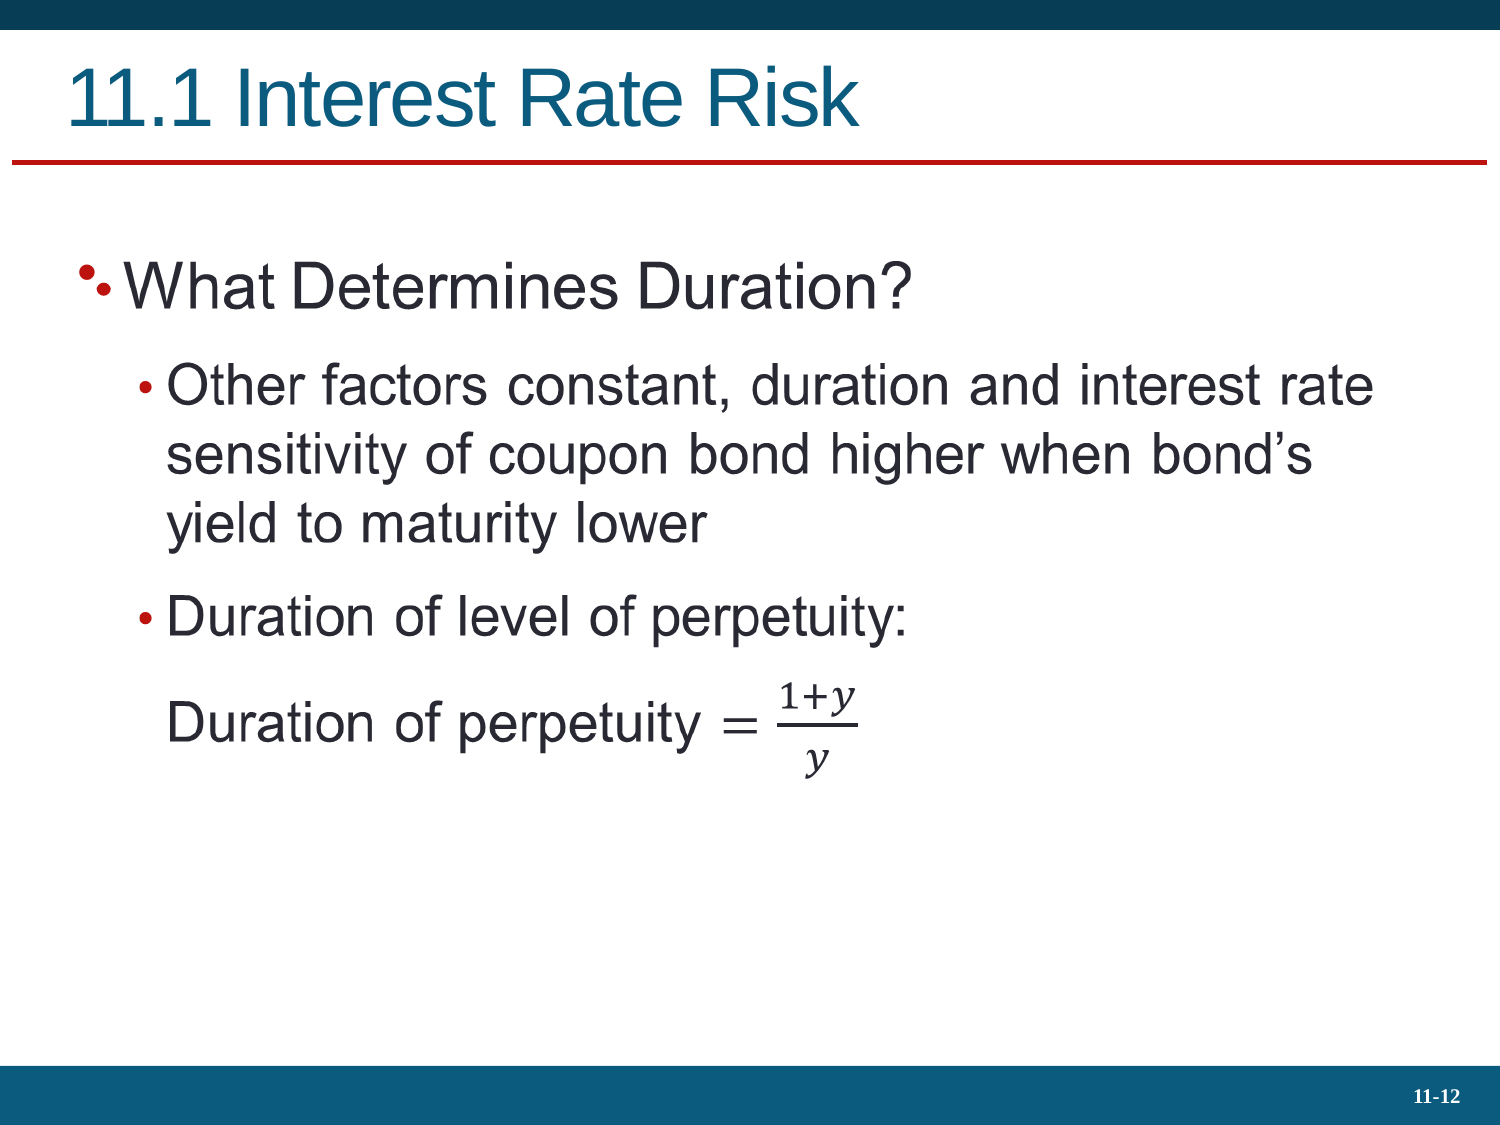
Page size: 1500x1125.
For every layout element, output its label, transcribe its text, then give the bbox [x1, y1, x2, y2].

title 11.1 Interest Rate Risk [50, 24, 1453, 163]
list [62, 224, 1425, 988]
